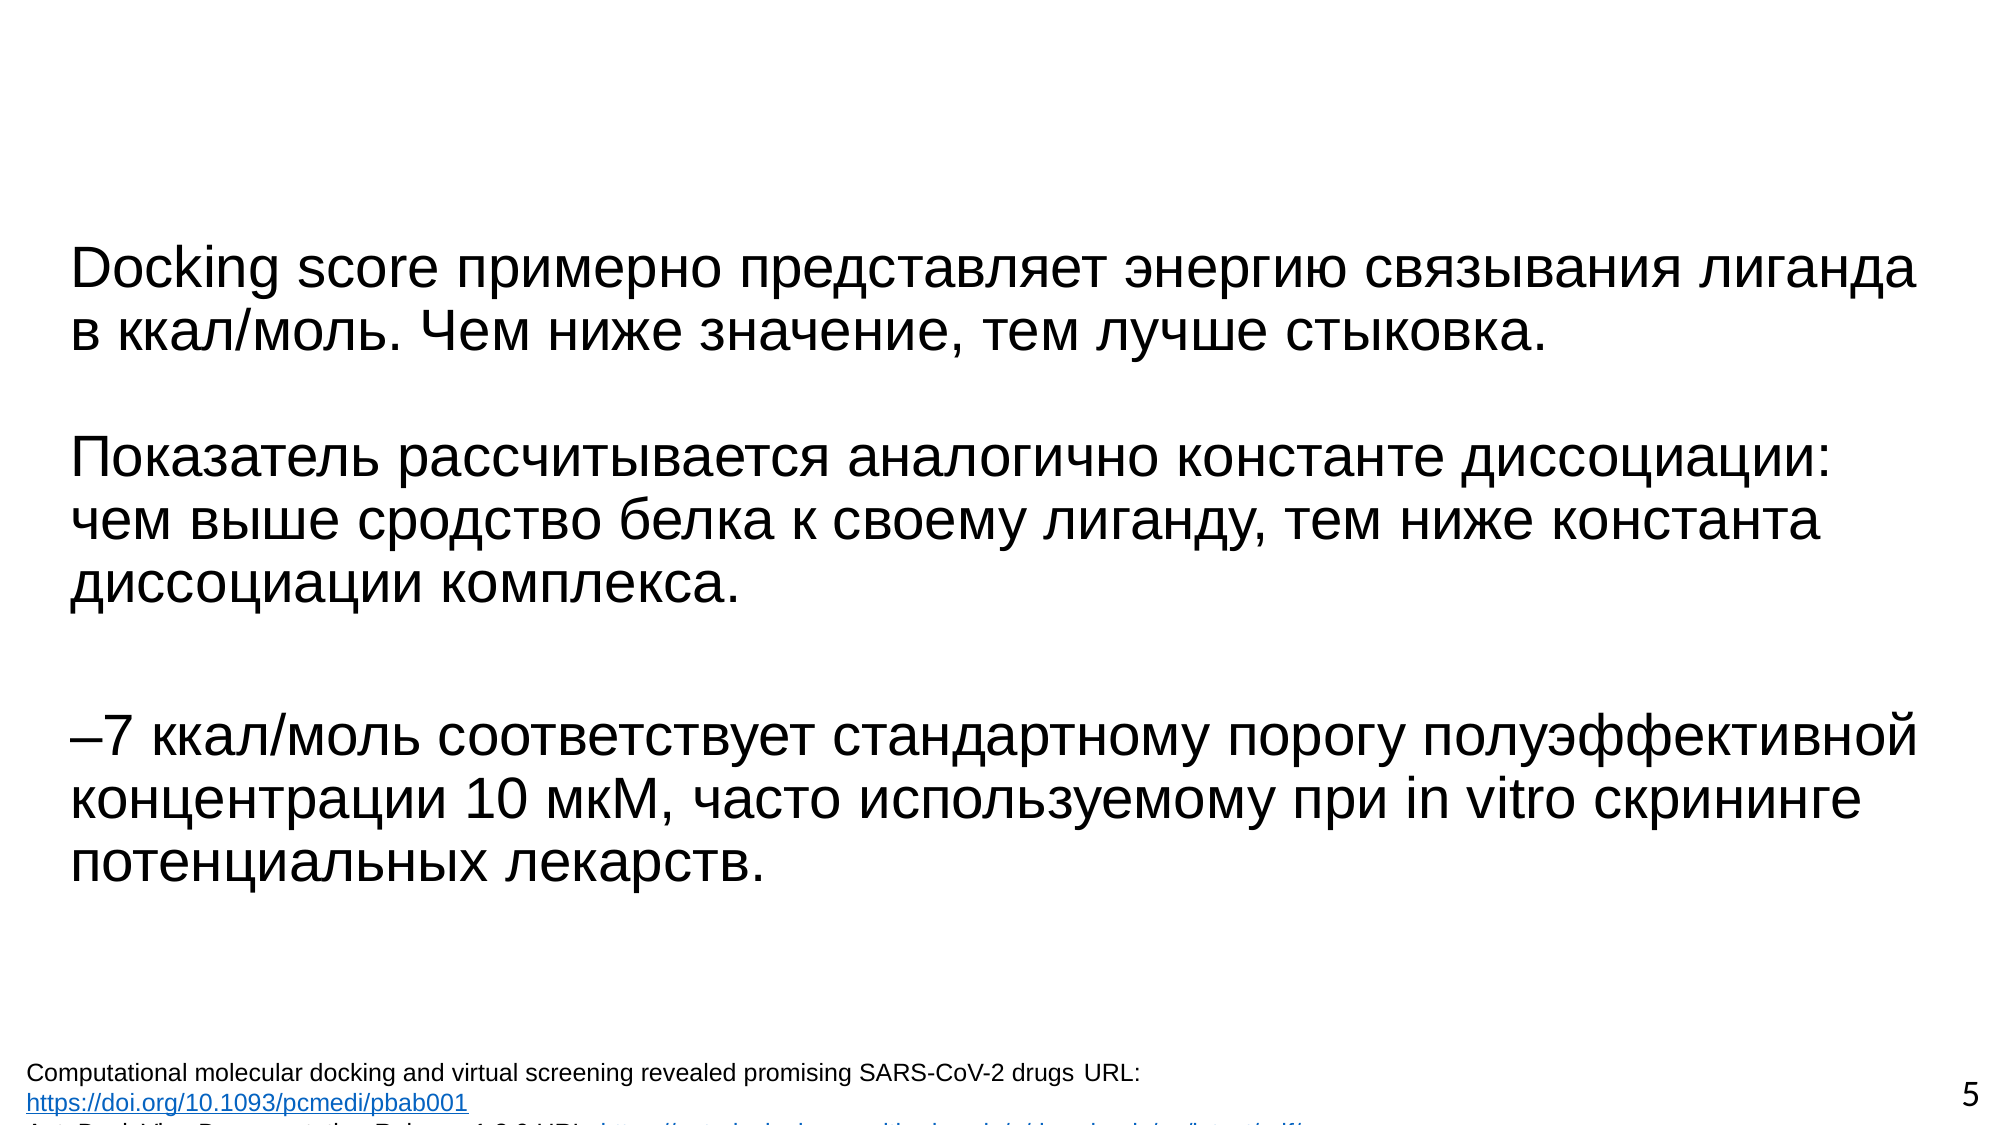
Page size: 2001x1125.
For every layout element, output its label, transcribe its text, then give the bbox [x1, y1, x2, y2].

text_box Computational molecular docking and virtual screening revealed promising SARS-CoV-2 drugs URL: https://doi.org/10.1093/pcmedi/pbab001 AutoDock Vina Documentation Release 1.2.0 URL: https://autodock-vina.readthedocs.io/_/downloads/en/latest/pdf/ [11, 1049, 1602, 1125]
list Docking score примерно представляет энергию связывания лиганда в ккал/моль. Чем ниже значение, тем лучше стыковка. Показатель рассчитывается аналогично константе диссоциации: чем выше сродство белка к своему лиганду, тем ниже константа диссоциации комплекса. –7 ккал/моль соответствует стандартному порогу полуэффективной концентрации 10 мкМ, часто используемому при in vitro скрининге потенциальных лекарств. [55, 230, 1945, 1033]
slide_number 5 [1887, 1057, 1996, 1125]
